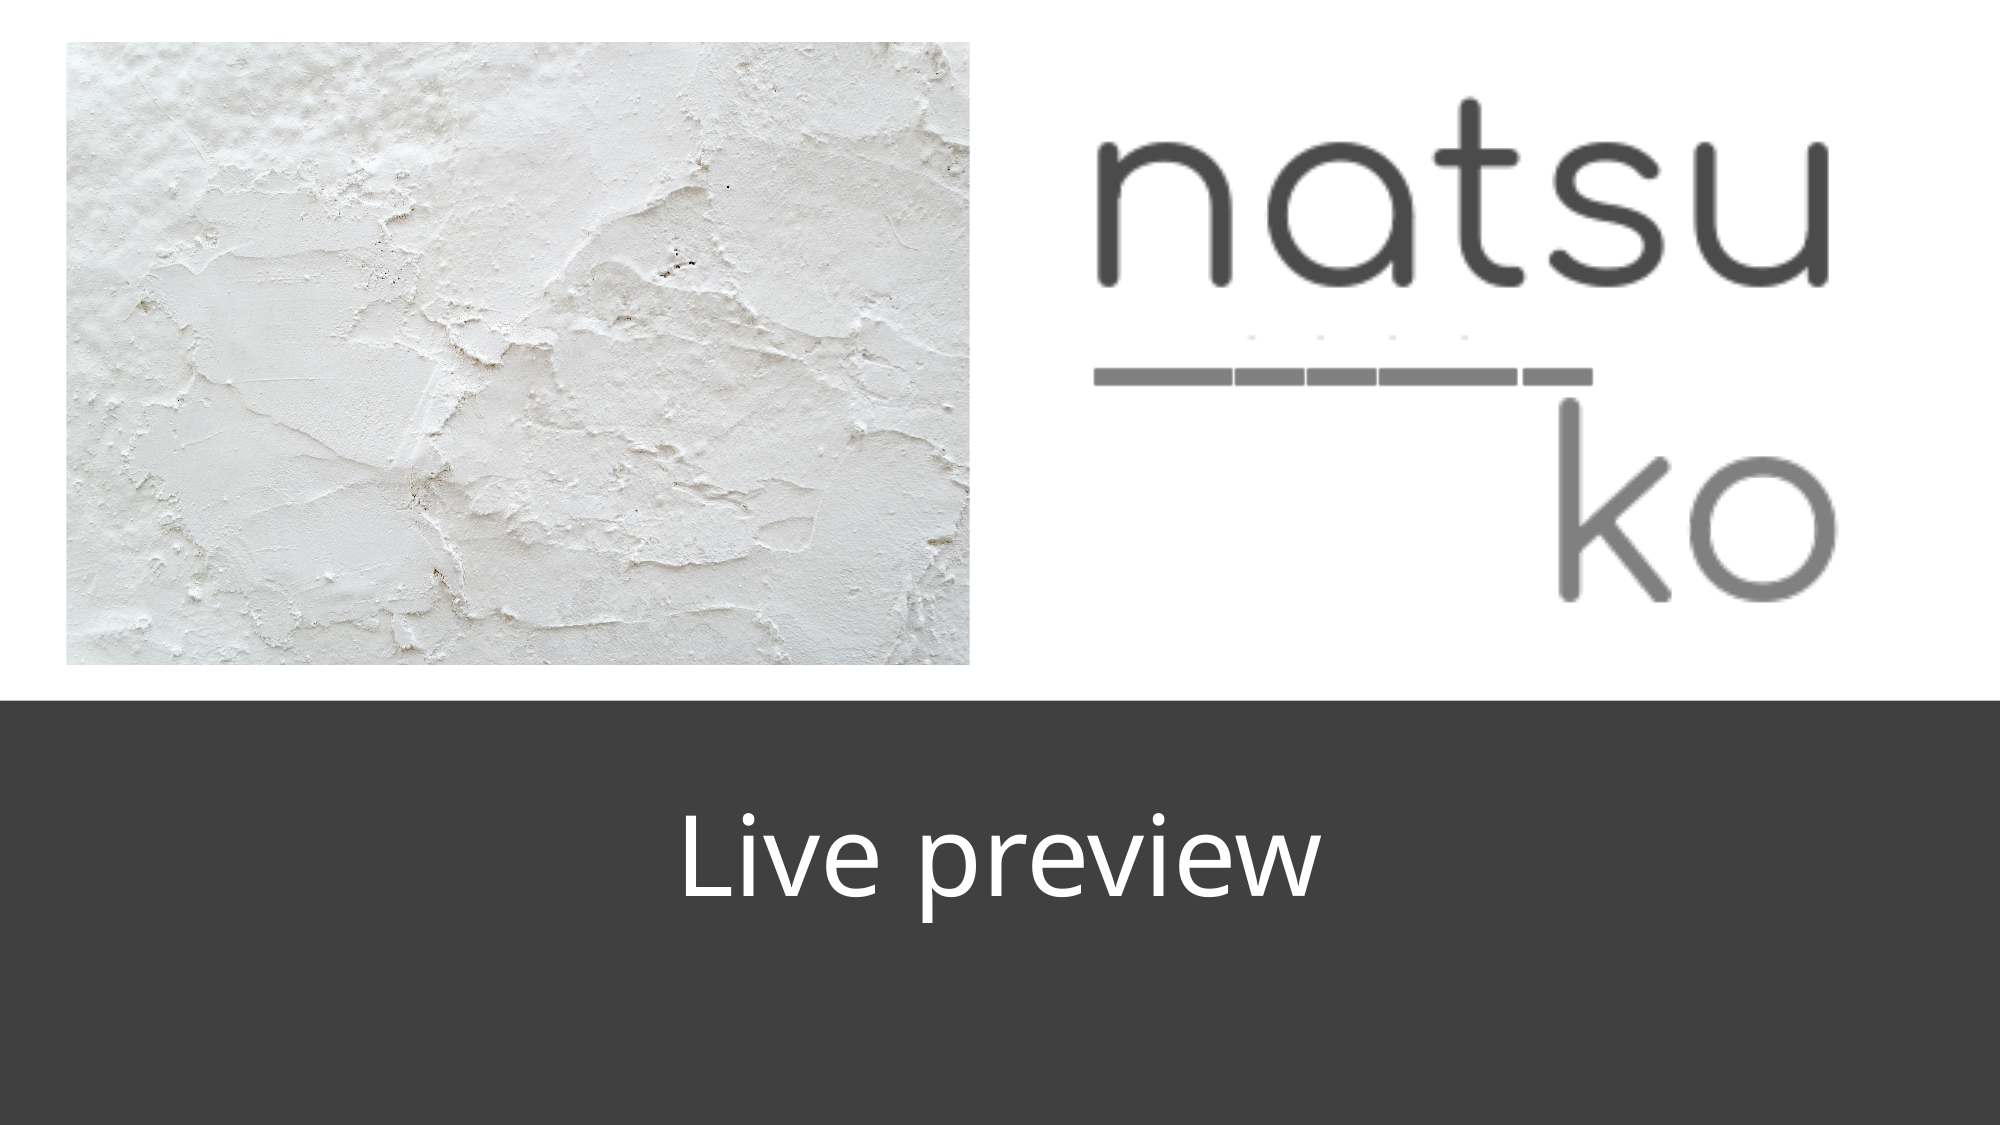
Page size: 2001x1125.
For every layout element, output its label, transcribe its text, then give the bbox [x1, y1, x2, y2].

text_box [0, 700, 2000, 1125]
title Live preview [138, 731, 782, 929]
picture [1039, 42, 1924, 665]
picture [66, 42, 970, 665]
text_box [782, 700, 1863, 1010]
